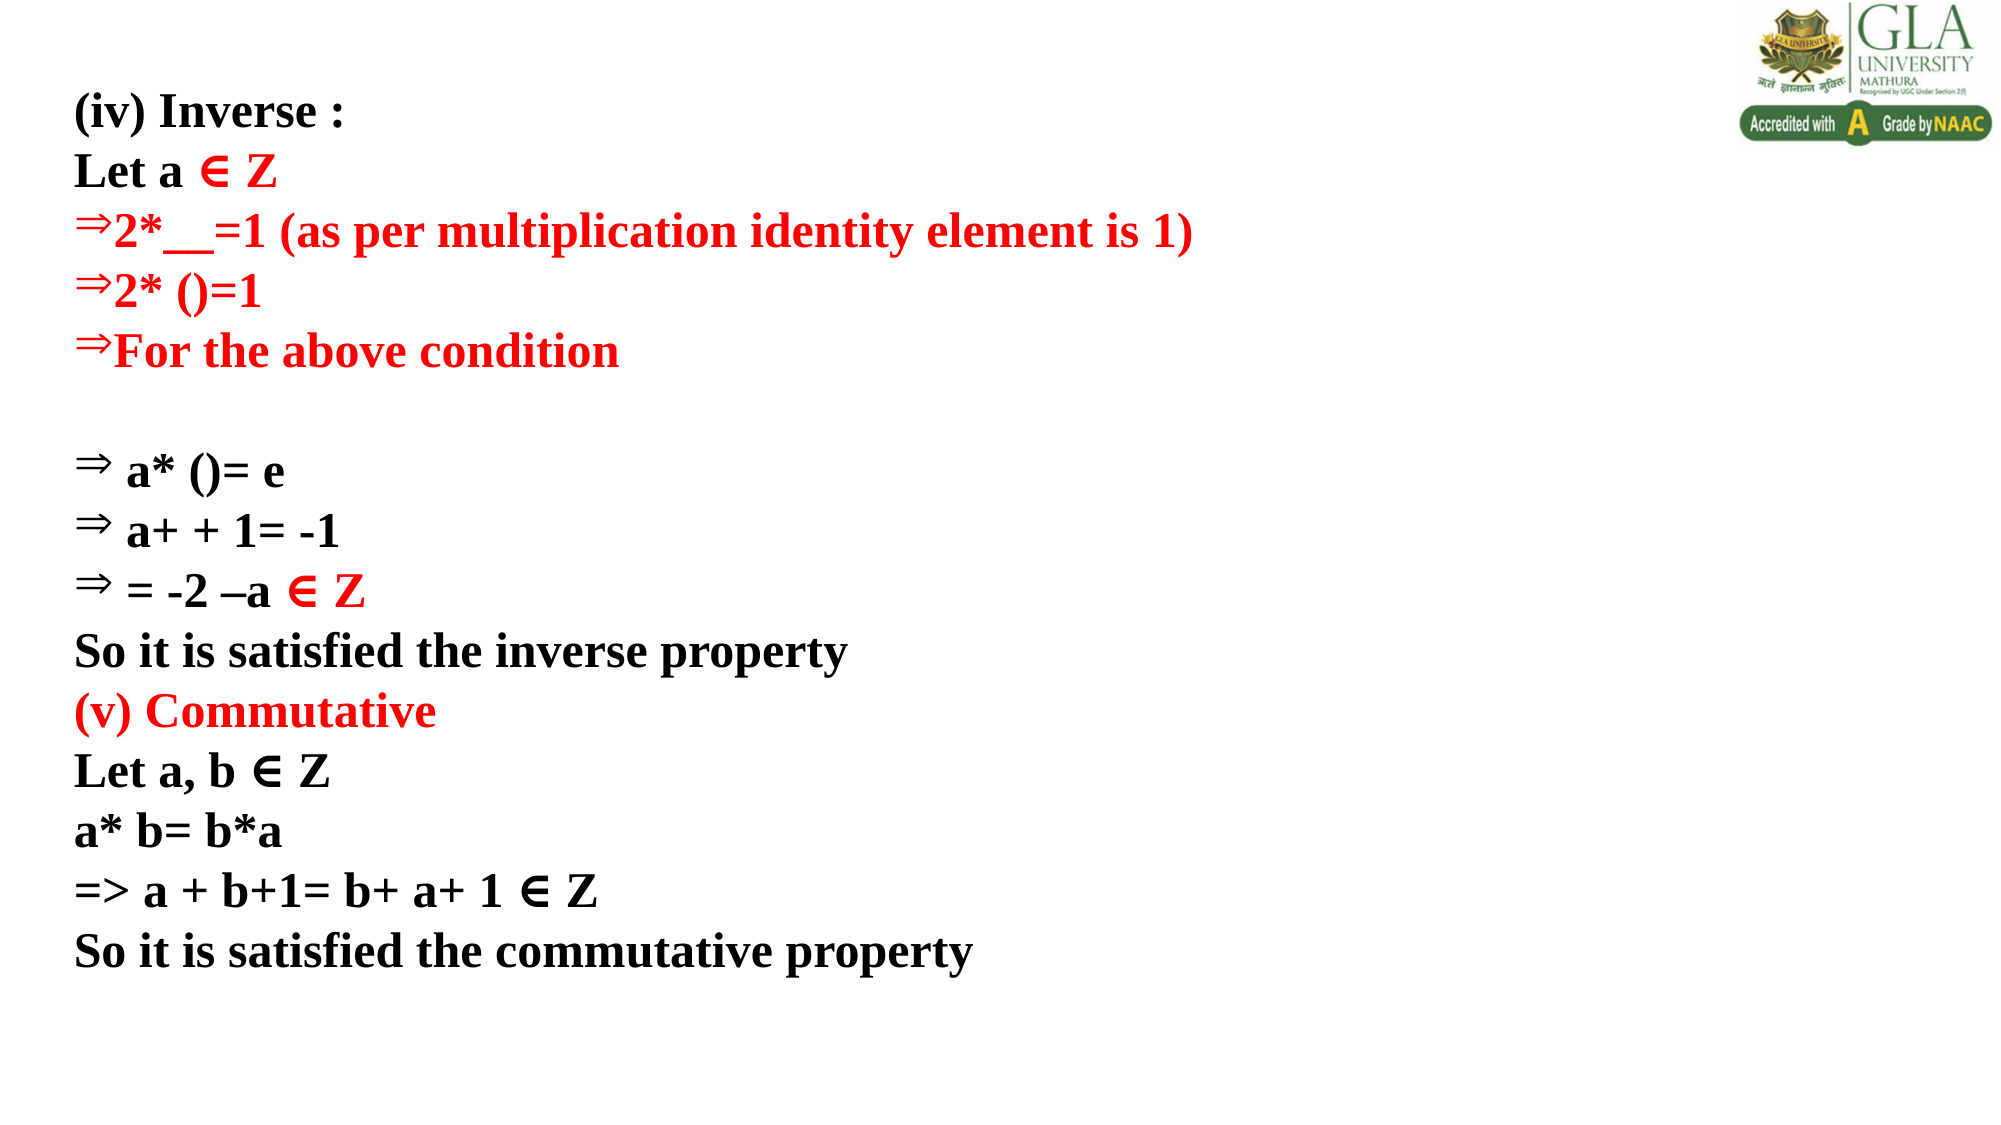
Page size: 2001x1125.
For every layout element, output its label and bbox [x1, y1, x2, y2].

picture [1735, 2, 1998, 149]
